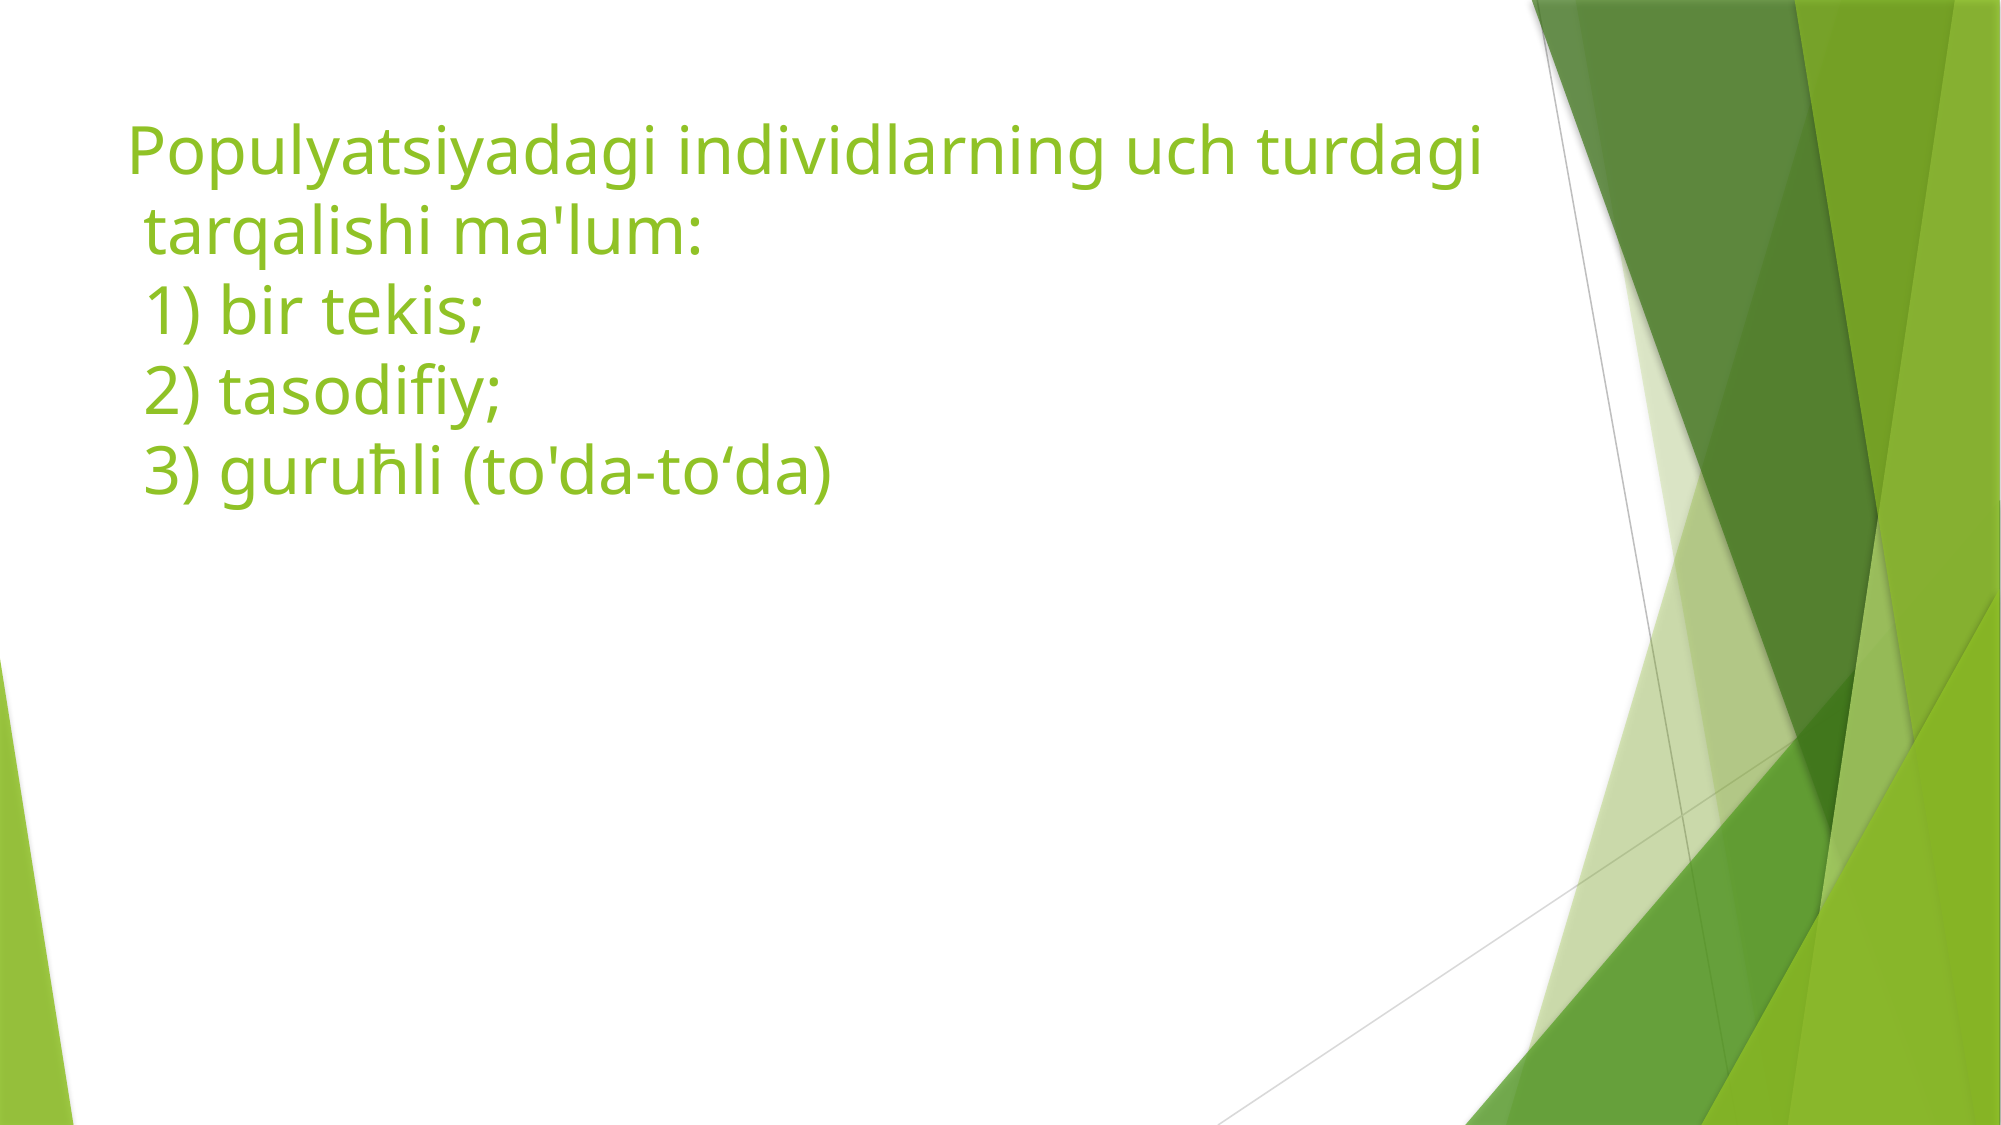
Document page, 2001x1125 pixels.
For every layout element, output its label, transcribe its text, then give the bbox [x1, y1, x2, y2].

title Populyatsiyadagi individlarning uch turdagi tarqalishi ma'lum: 1) bir tekis; 2) tasodifiy; 3) guruћli (to'da-to‘da) [111, 99, 1522, 519]
